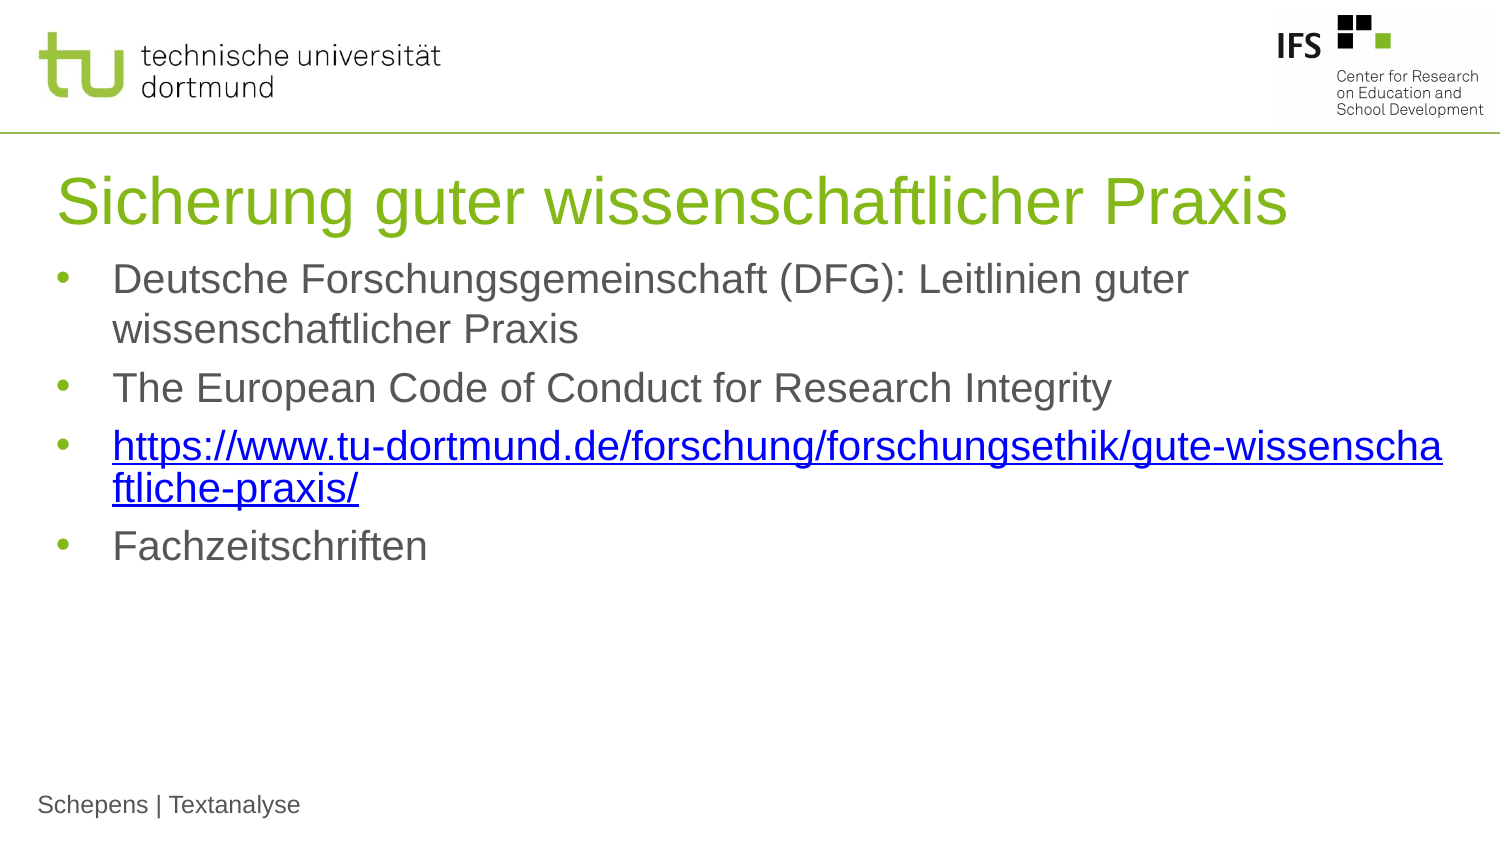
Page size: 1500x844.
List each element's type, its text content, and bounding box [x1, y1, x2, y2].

picture [9, 2, 476, 132]
title Sicherung guter wissenschaftlicher Praxis [41, 150, 1459, 233]
list Deutsche Forschungsgemeinschaft (DFG): Leitlinien guter wissenschaftlicher Praxis The European Code of Conduct for Research Integrity https://www.tu-dortmund.de/forschung/forschungsethik/gute-wissenschaftliche-praxis/ Fachzeitschriften [41, 244, 1459, 777]
picture [1271, 10, 1491, 126]
